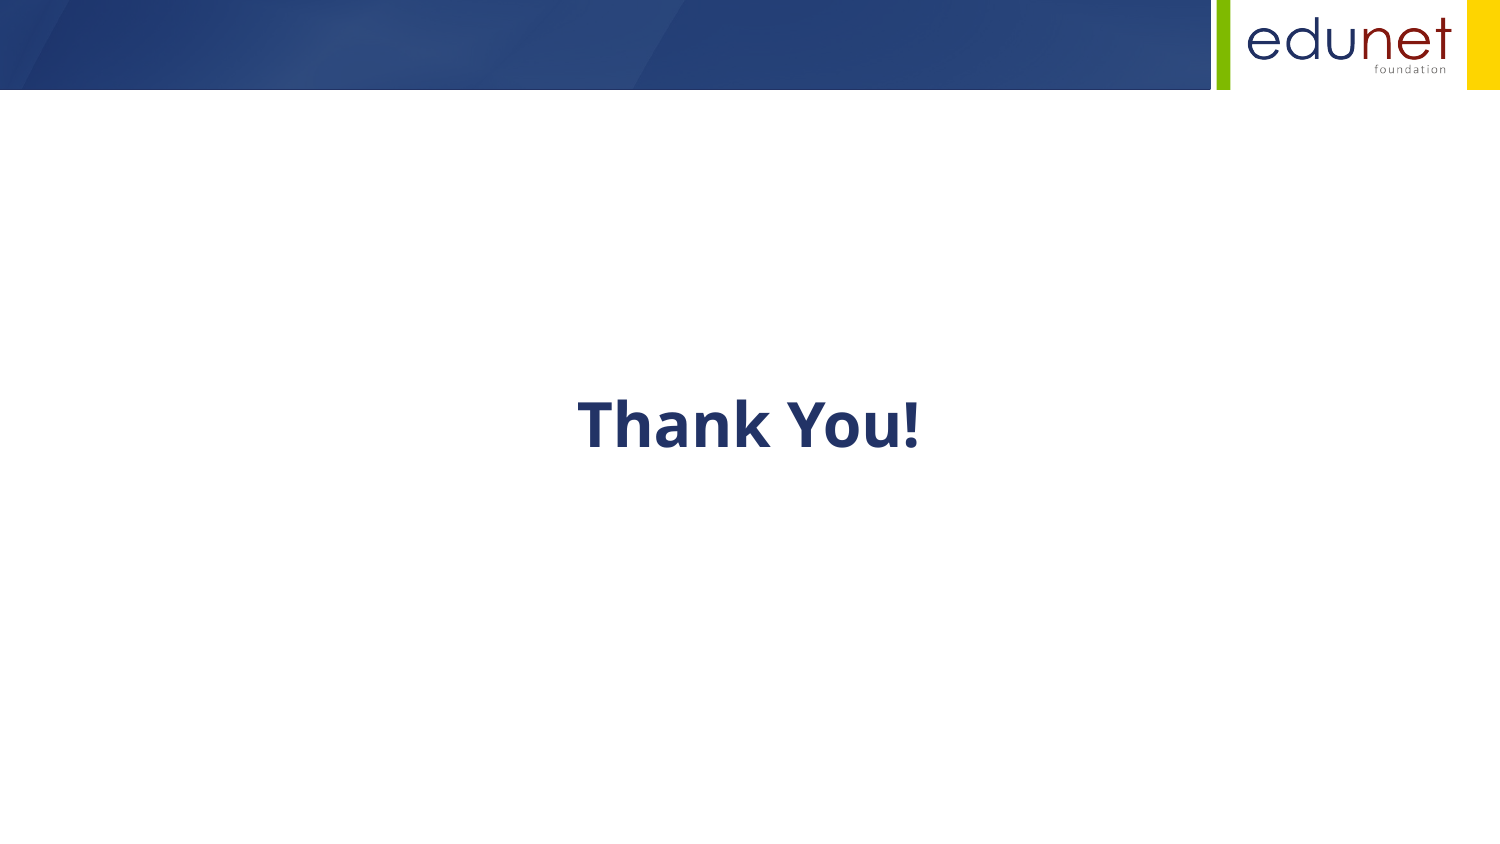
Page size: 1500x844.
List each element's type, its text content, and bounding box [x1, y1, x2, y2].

title Thank You! [574, 382, 928, 526]
picture [1239, 9, 1461, 81]
